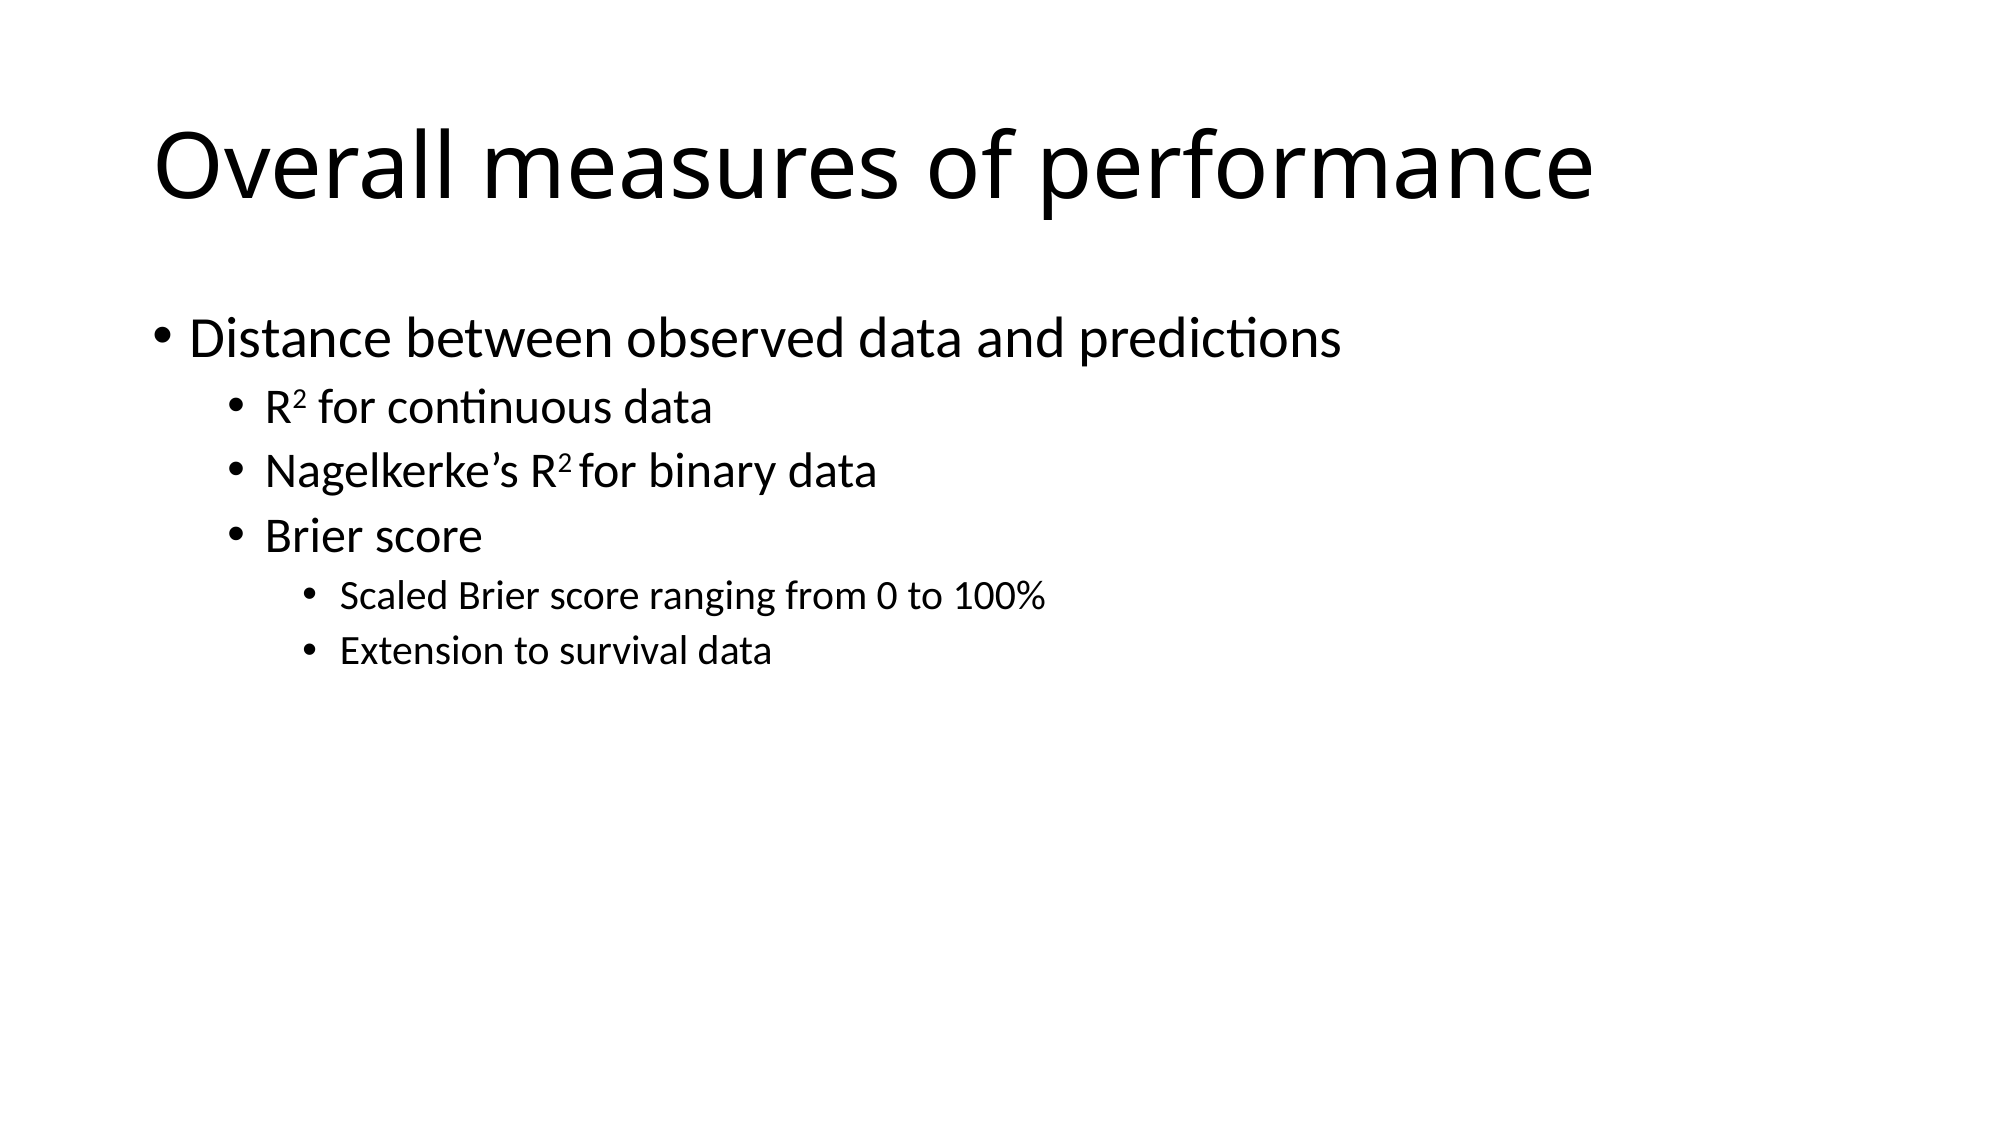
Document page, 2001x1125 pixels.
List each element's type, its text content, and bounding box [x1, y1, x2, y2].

title Overall measures of performance [137, 59, 1863, 278]
list Distance between observed data and predictions R2 for continuous data Nagelkerke’s R2 for binary data Brier score Scaled Brier score ranging from 0 to 100% Extension to survival data [137, 299, 1863, 1014]
